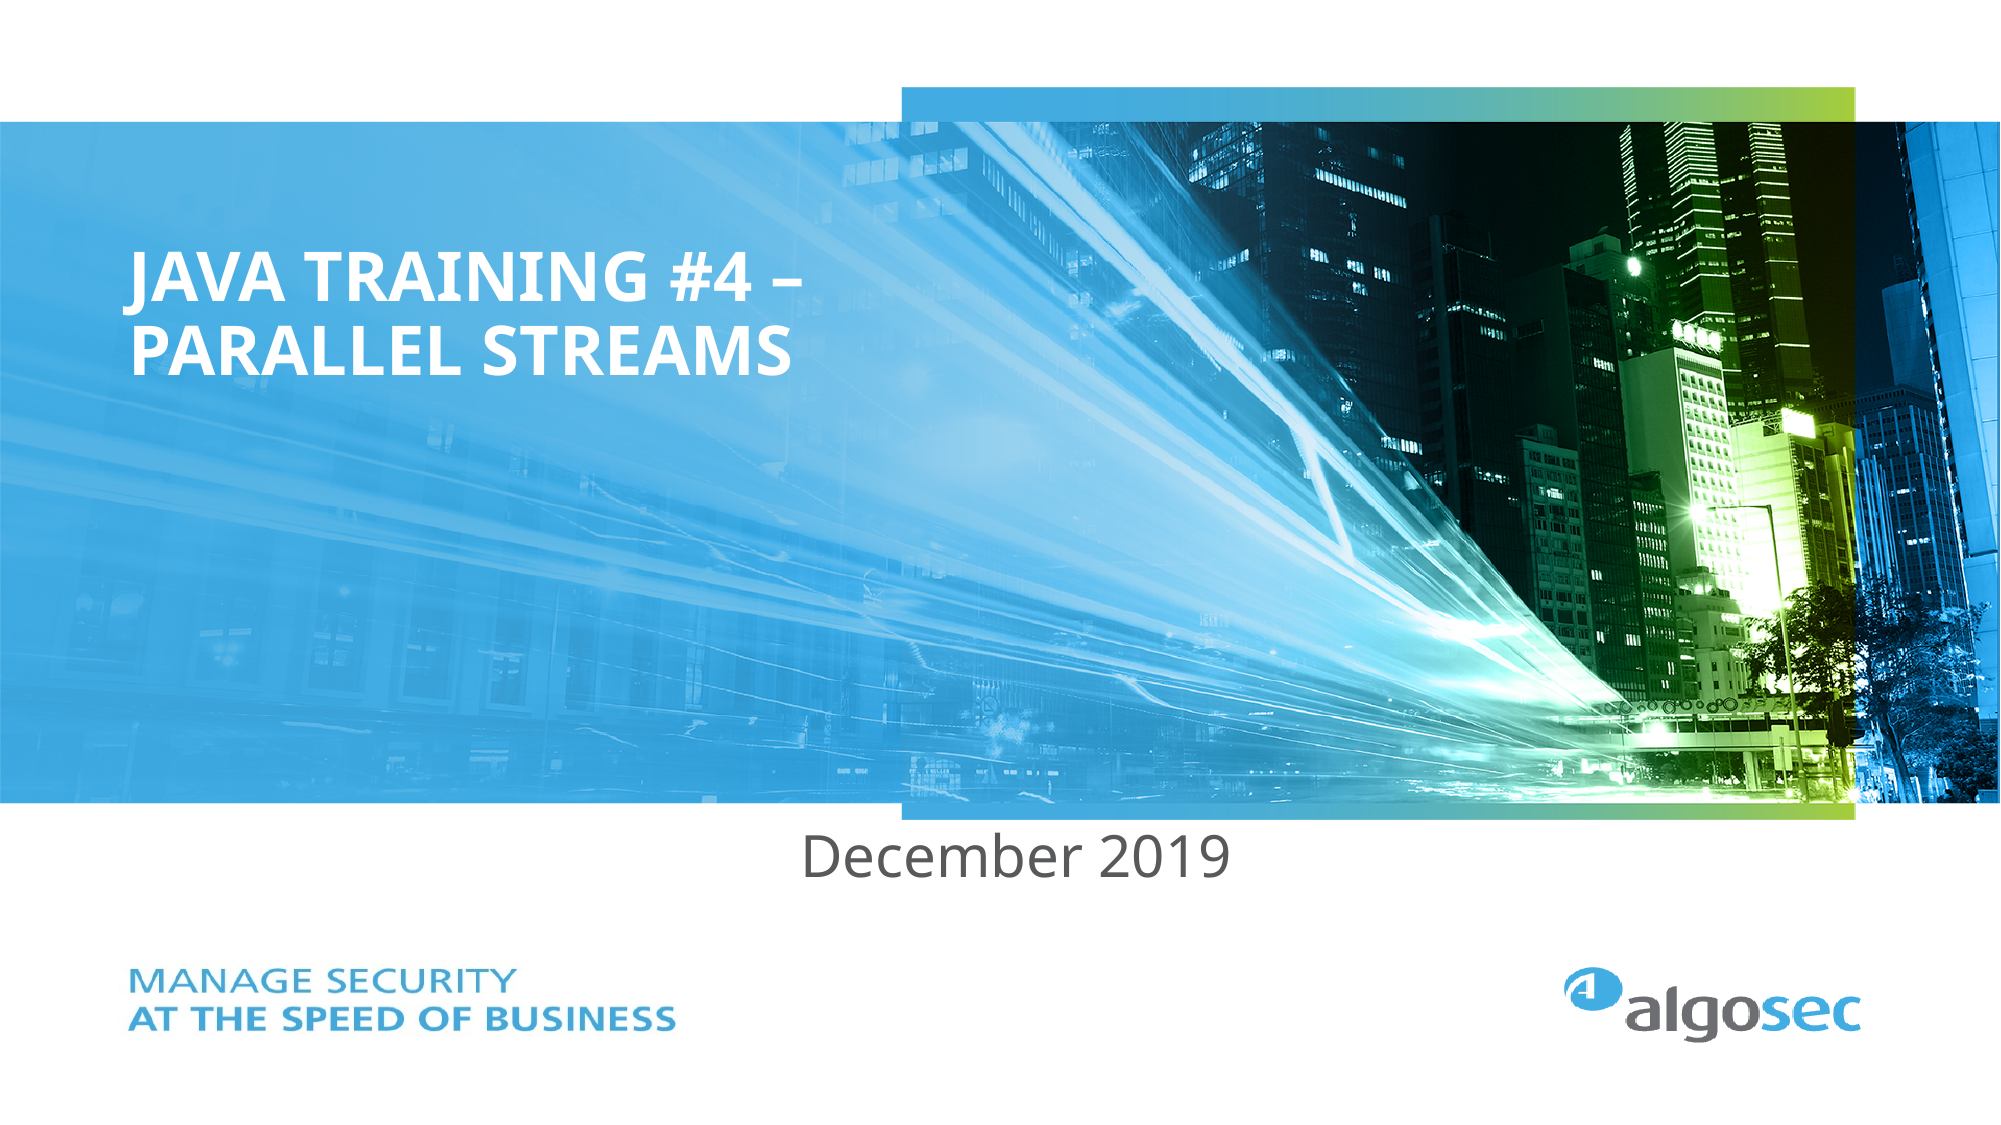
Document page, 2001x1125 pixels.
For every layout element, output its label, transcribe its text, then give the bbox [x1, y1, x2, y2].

picture [0, 87, 2000, 820]
picture [1558, 960, 1872, 1054]
title Java training #4 – parallel streams [114, 234, 999, 450]
text_box December 2019 [785, 812, 1502, 897]
picture [118, 960, 684, 1038]
